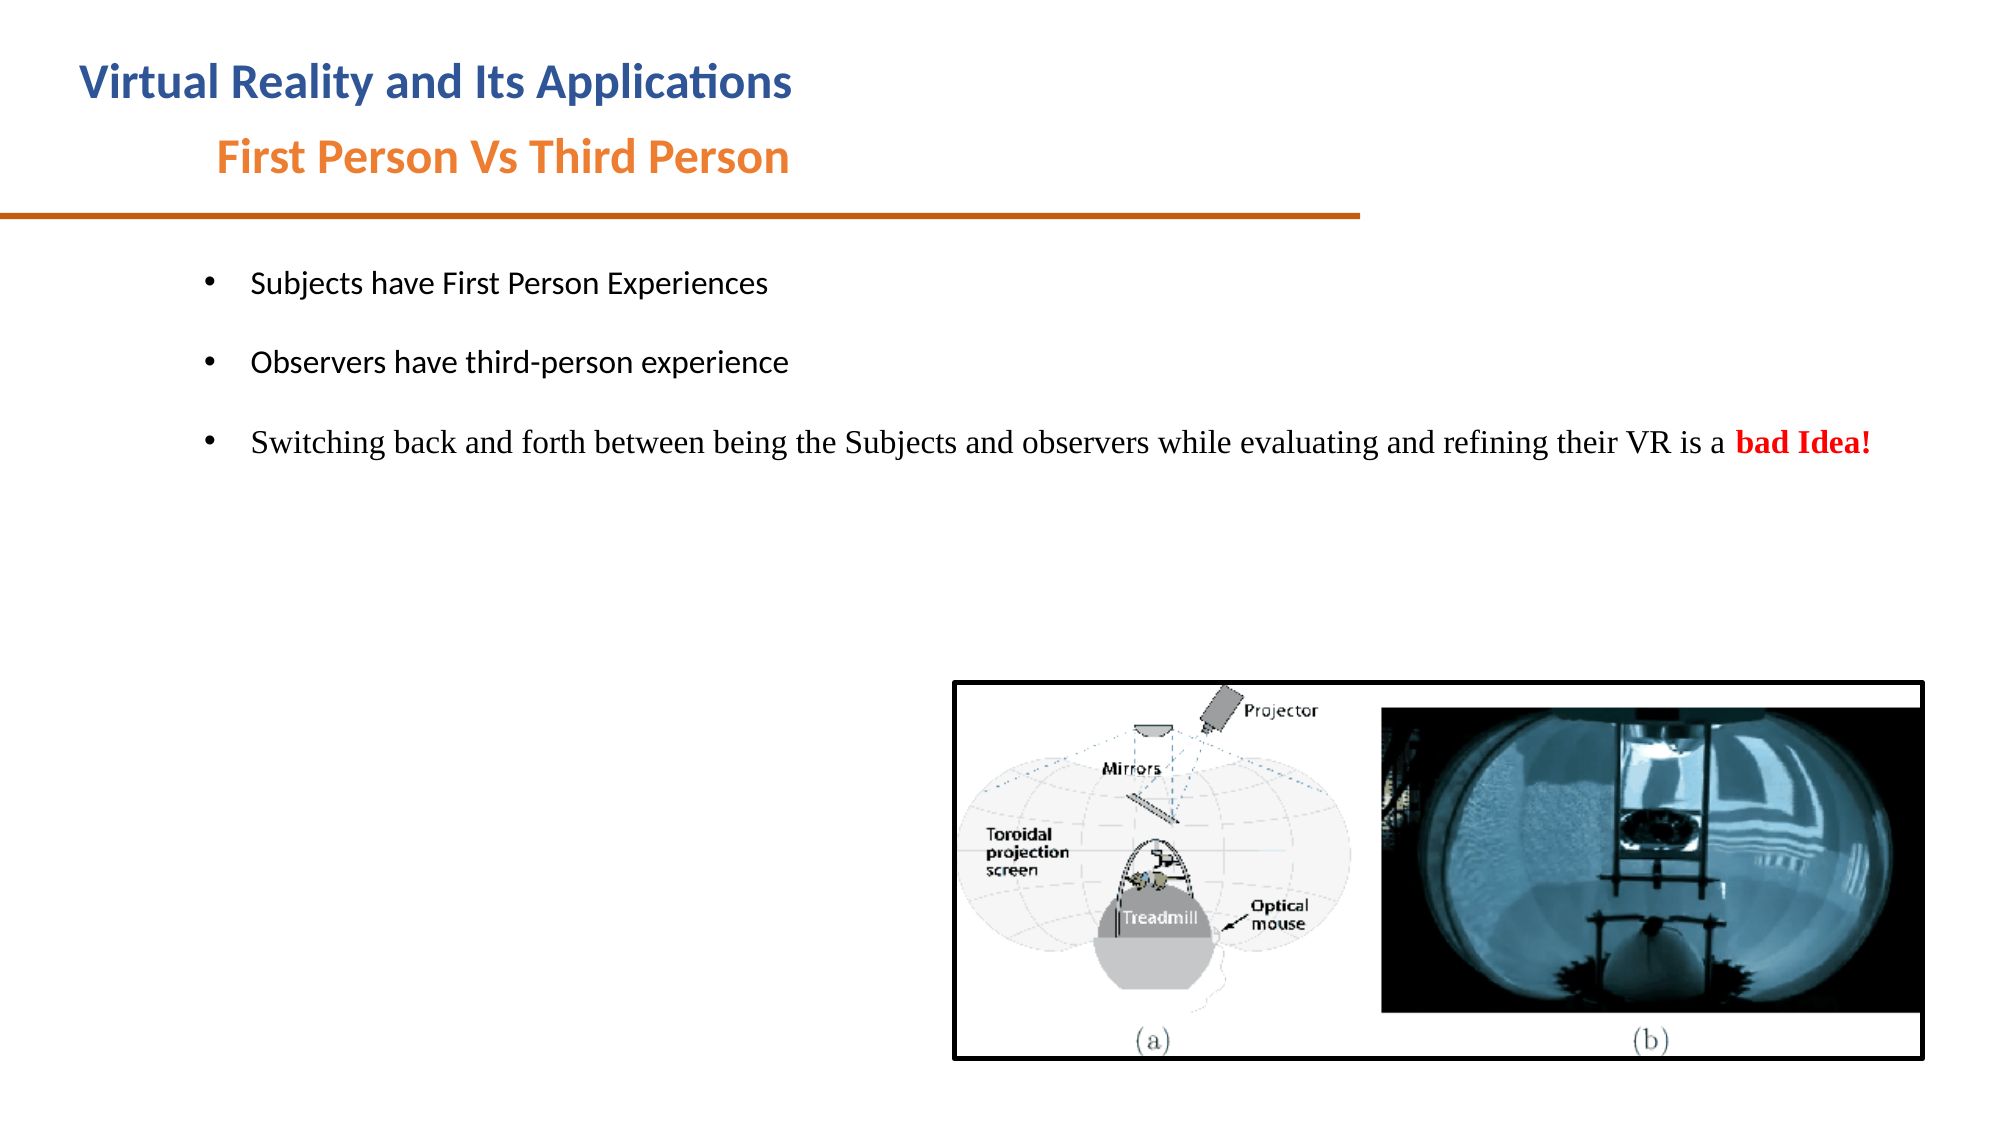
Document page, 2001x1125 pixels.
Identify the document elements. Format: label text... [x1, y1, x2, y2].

text_box Virtual Reality and Its Applications [64, 41, 1294, 117]
text_box First Person Vs Third Person [202, 116, 806, 191]
picture [956, 684, 1921, 1057]
text_box Subjects have First Person Experiences Observers have third-person experience Switching back and forth between being the Subjects and observers while evaluating and refining their VR is a bad Idea! [188, 253, 1890, 508]
